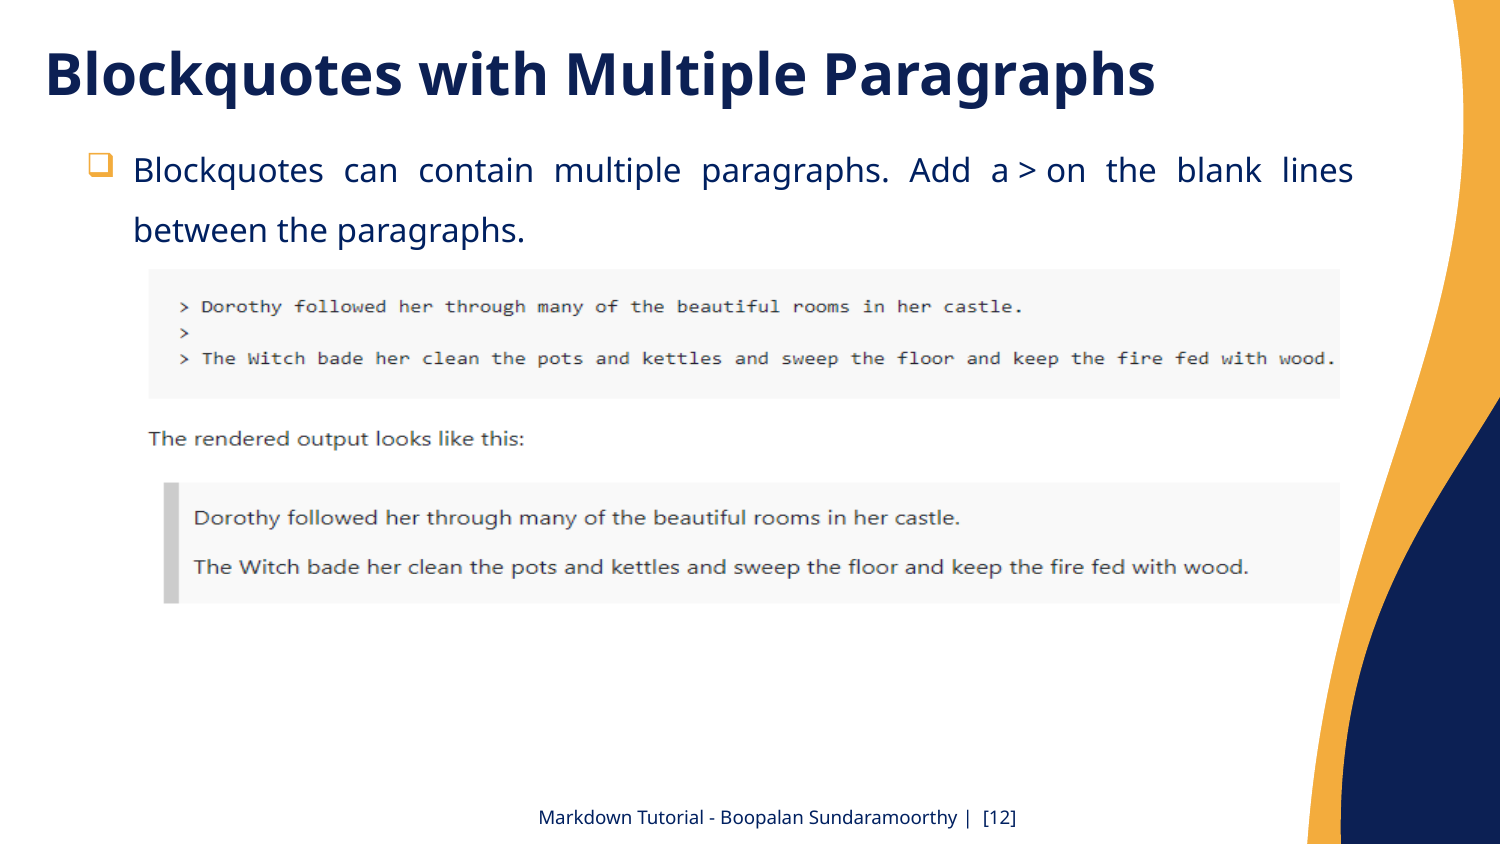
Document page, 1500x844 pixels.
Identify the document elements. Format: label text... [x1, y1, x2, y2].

picture [139, 268, 1340, 612]
text_box Blockquotes can contain multiple paragraphs. Add a > on the blank lines between the paragraphs. [71, 114, 1371, 316]
title Blockquotes with Multiple Paragraphs [29, 32, 1294, 112]
text_box Markdown Tutorial - Boopalan Sundaramoorthy | [12] [71, 779, 1459, 839]
